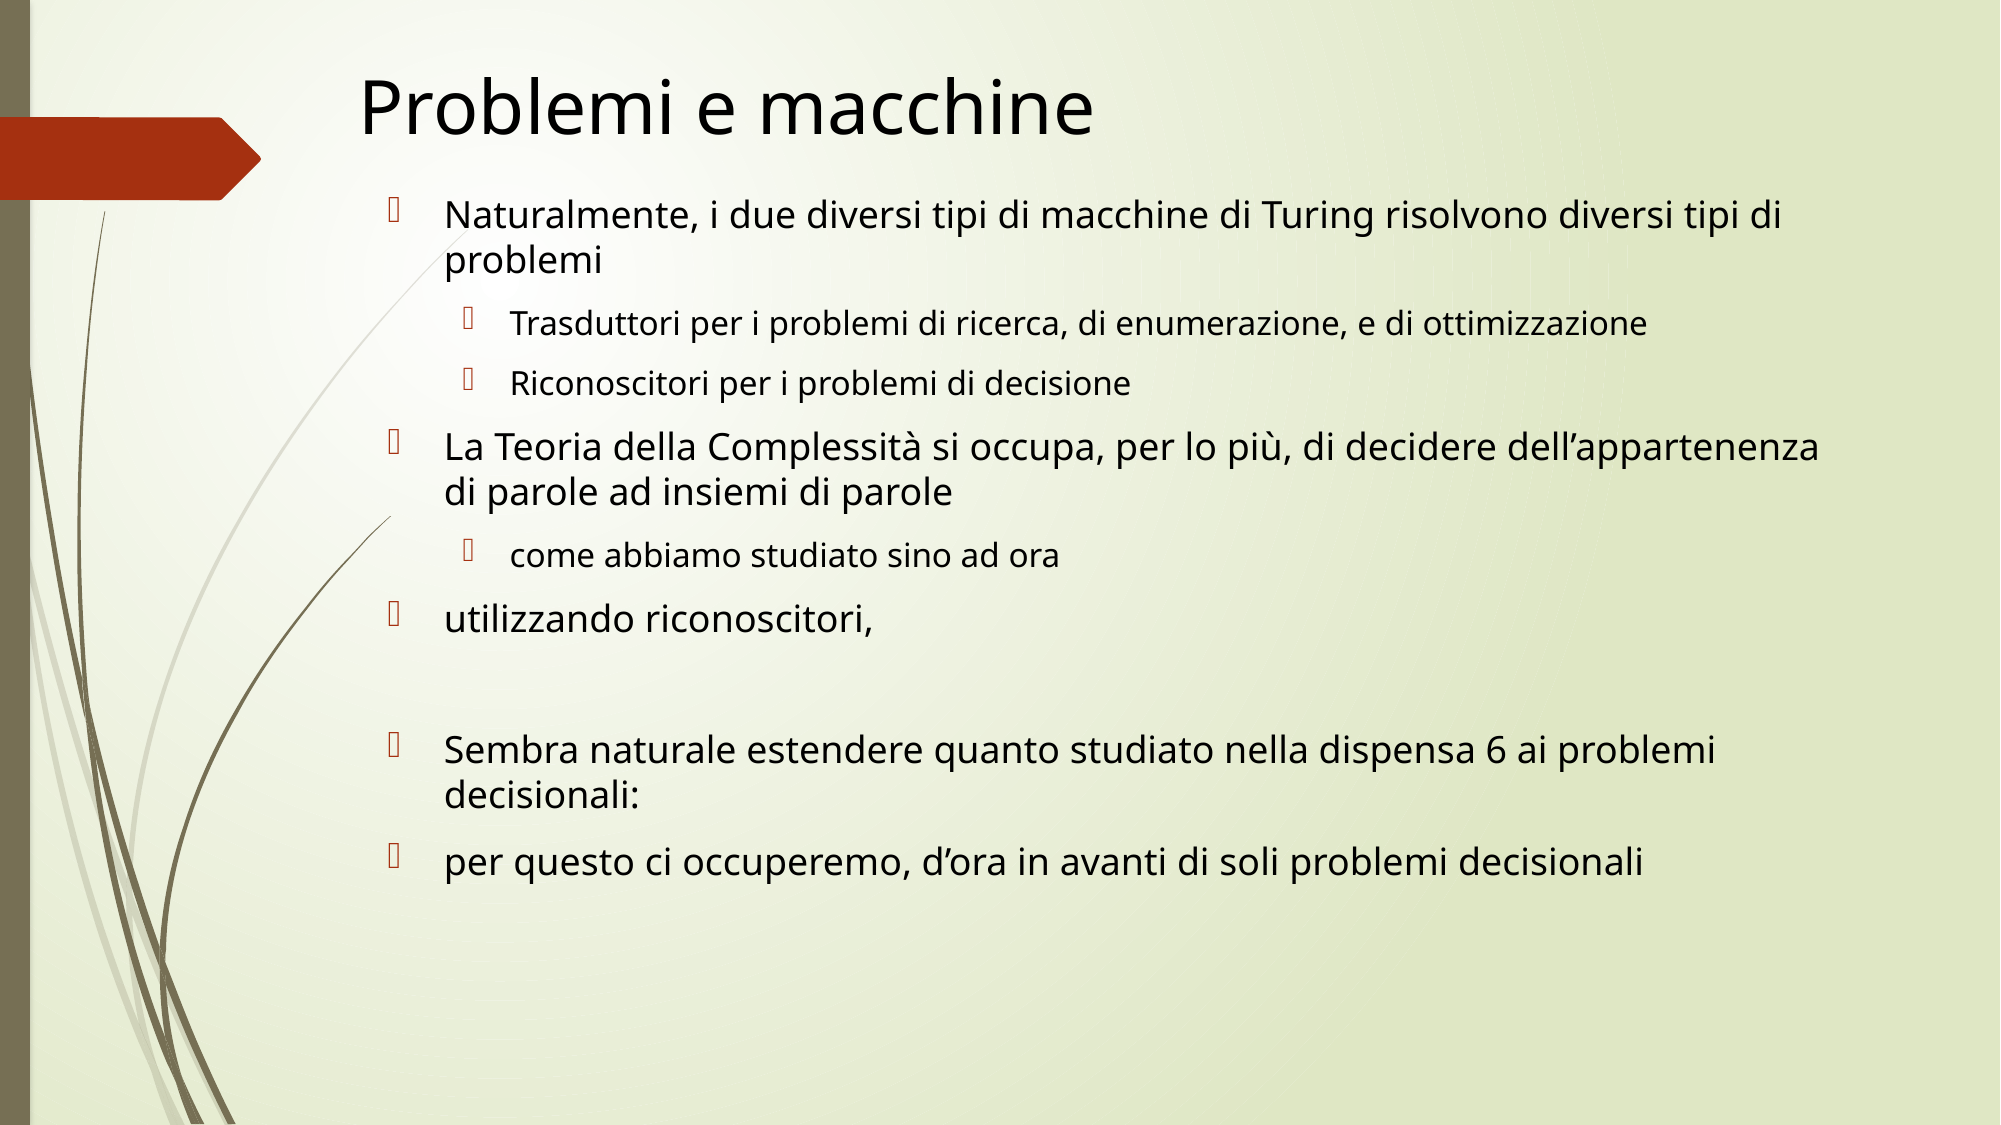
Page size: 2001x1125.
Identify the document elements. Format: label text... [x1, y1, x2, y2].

title Problemi e macchine [343, 51, 1806, 184]
list Naturalmente, i due diversi tipi di macchine di Turing risolvono diversi tipi di problemi Trasduttori per i problemi di ricerca, di enumerazione, e di ottimizzazione Riconoscitori per i problemi di decisione La Teoria della Complessità si occupa, per lo più, di decidere dell’appartenenza di parole ad insiemi di parole come abbiamo studiato sino ad ora utilizzando riconoscitori, Sembra naturale estendere quanto studiato nella dispensa 6 ai problemi decisionali: per questo ci occuperemo, d’ora in avanti di soli problemi decisionali [372, 183, 1848, 1088]
